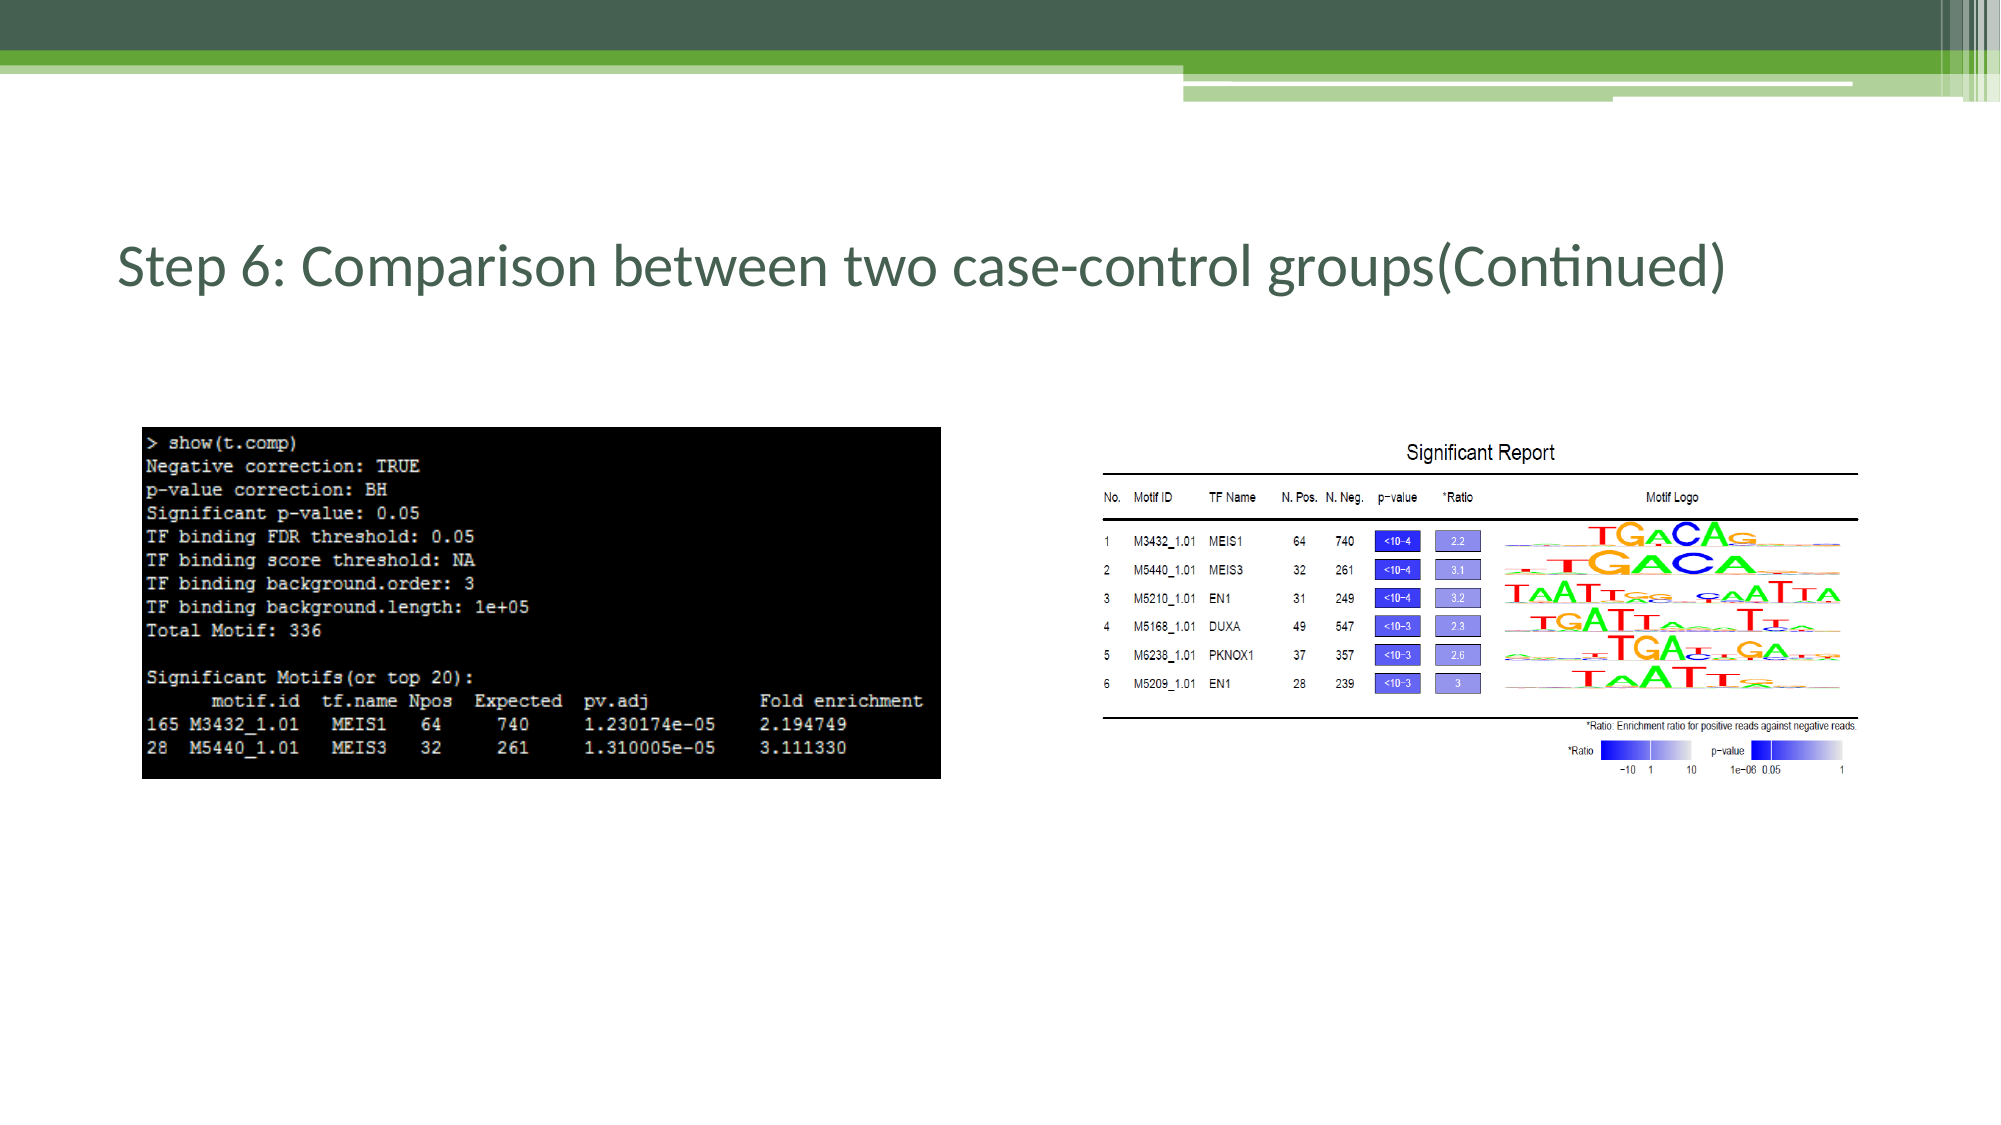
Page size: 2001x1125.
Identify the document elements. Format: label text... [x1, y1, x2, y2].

picture [142, 427, 941, 780]
picture [1024, 389, 1937, 818]
text_box Step 6: Comparison between two case-control groups(Continued) [102, 187, 1903, 337]
